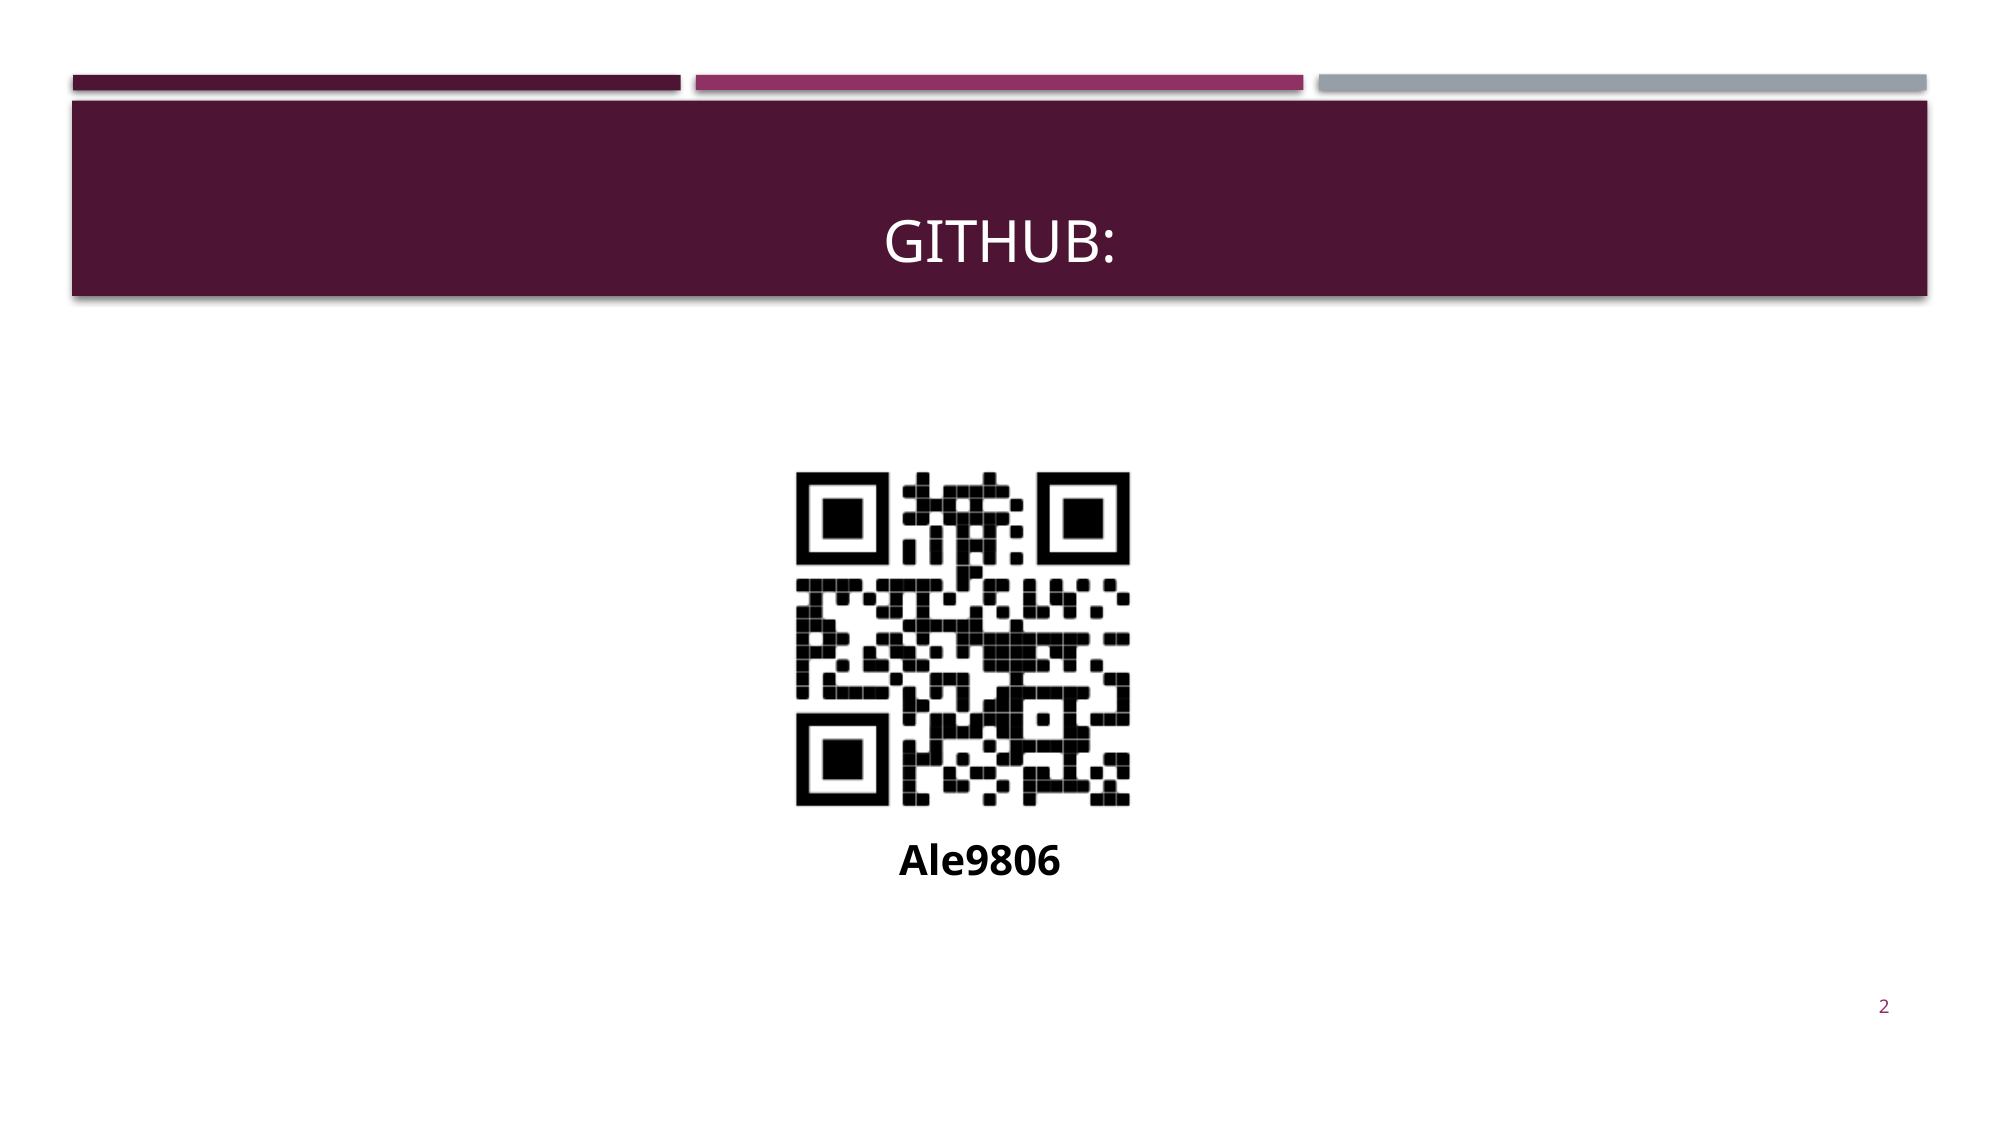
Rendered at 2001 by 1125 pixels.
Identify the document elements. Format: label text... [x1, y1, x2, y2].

picture [791, 460, 1148, 815]
title GITHUB: [95, 115, 1905, 282]
text_box Ale9806 [884, 825, 1885, 891]
slide_number 2 [1732, 977, 1905, 1037]
